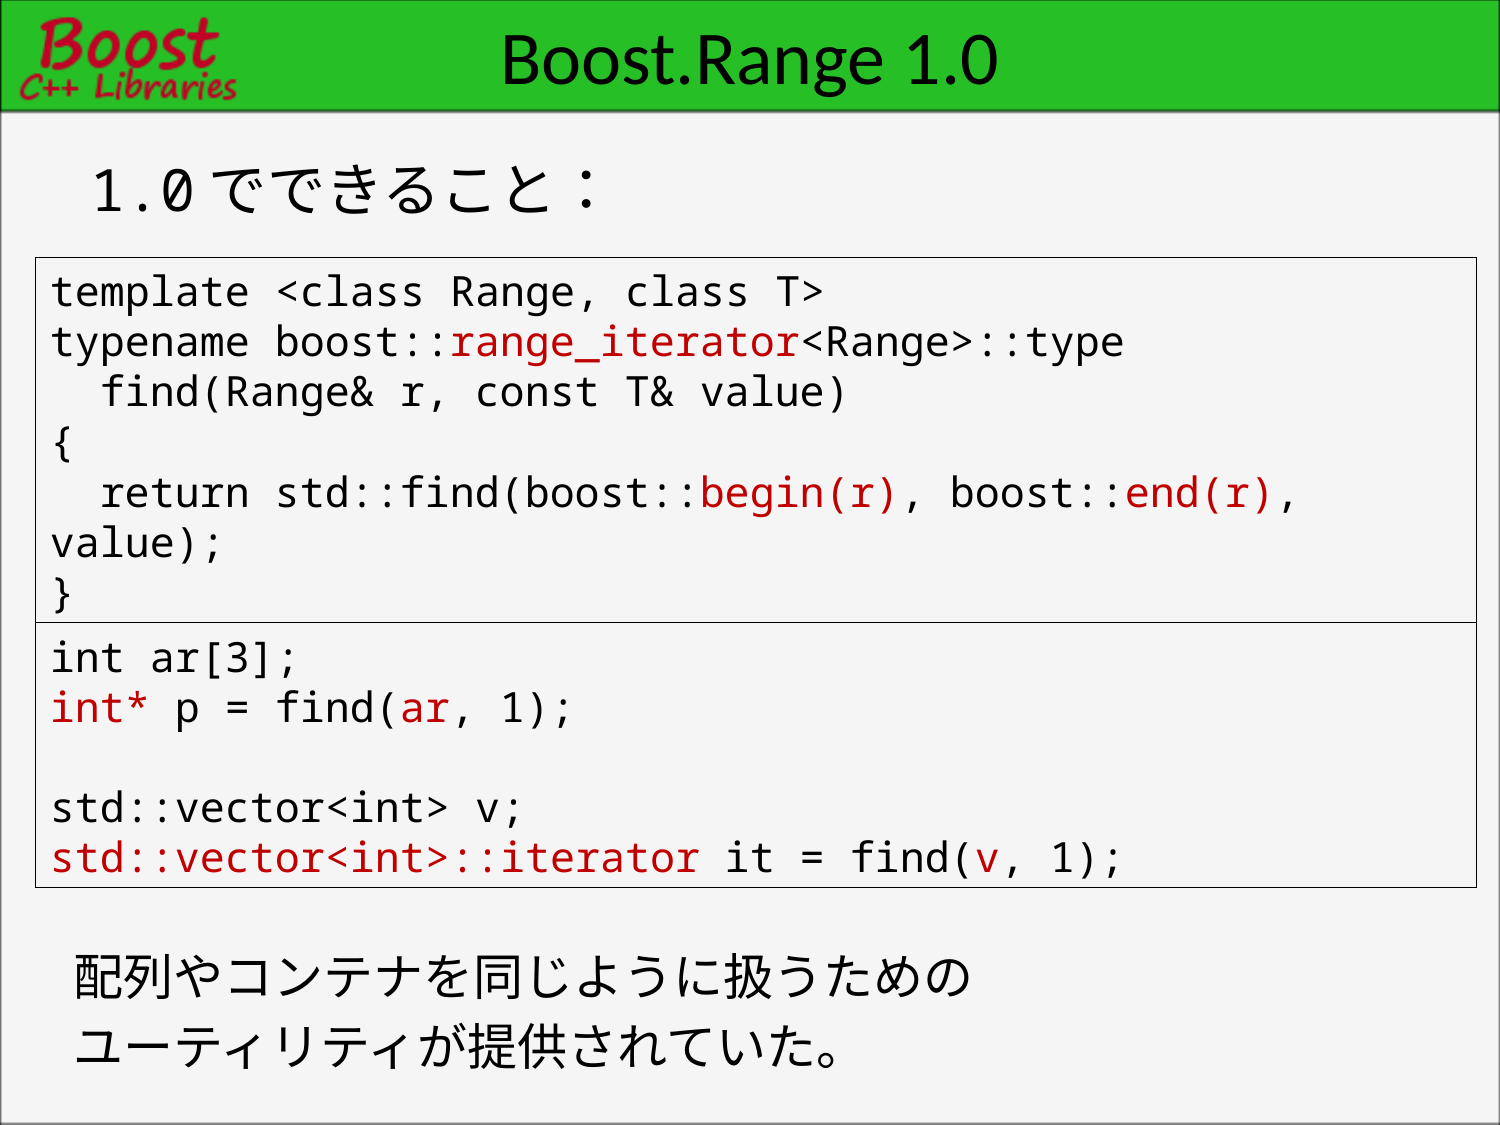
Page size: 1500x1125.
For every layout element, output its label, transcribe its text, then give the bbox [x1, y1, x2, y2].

picture [0, 108, 1500, 1125]
text_box 配列やコンテナを同じように扱うための ユーティリティが提供されていた。 [58, 937, 1409, 1079]
title Boost.Range 1.0 [0, 0, 1500, 108]
list 1.0でできること： [75, 145, 1425, 235]
text_box template <class Range, class T> typename boost::range_iterator<Range>::type find(Range& r, const T& value) { return std::find(boost::begin(r), boost::end(r), value); } [35, 257, 1477, 622]
text_box int ar[3]; int* p = find(ar, 1); std::vector<int> v; std::vector<int>::iterator it = find(v, 1); [35, 622, 1477, 888]
